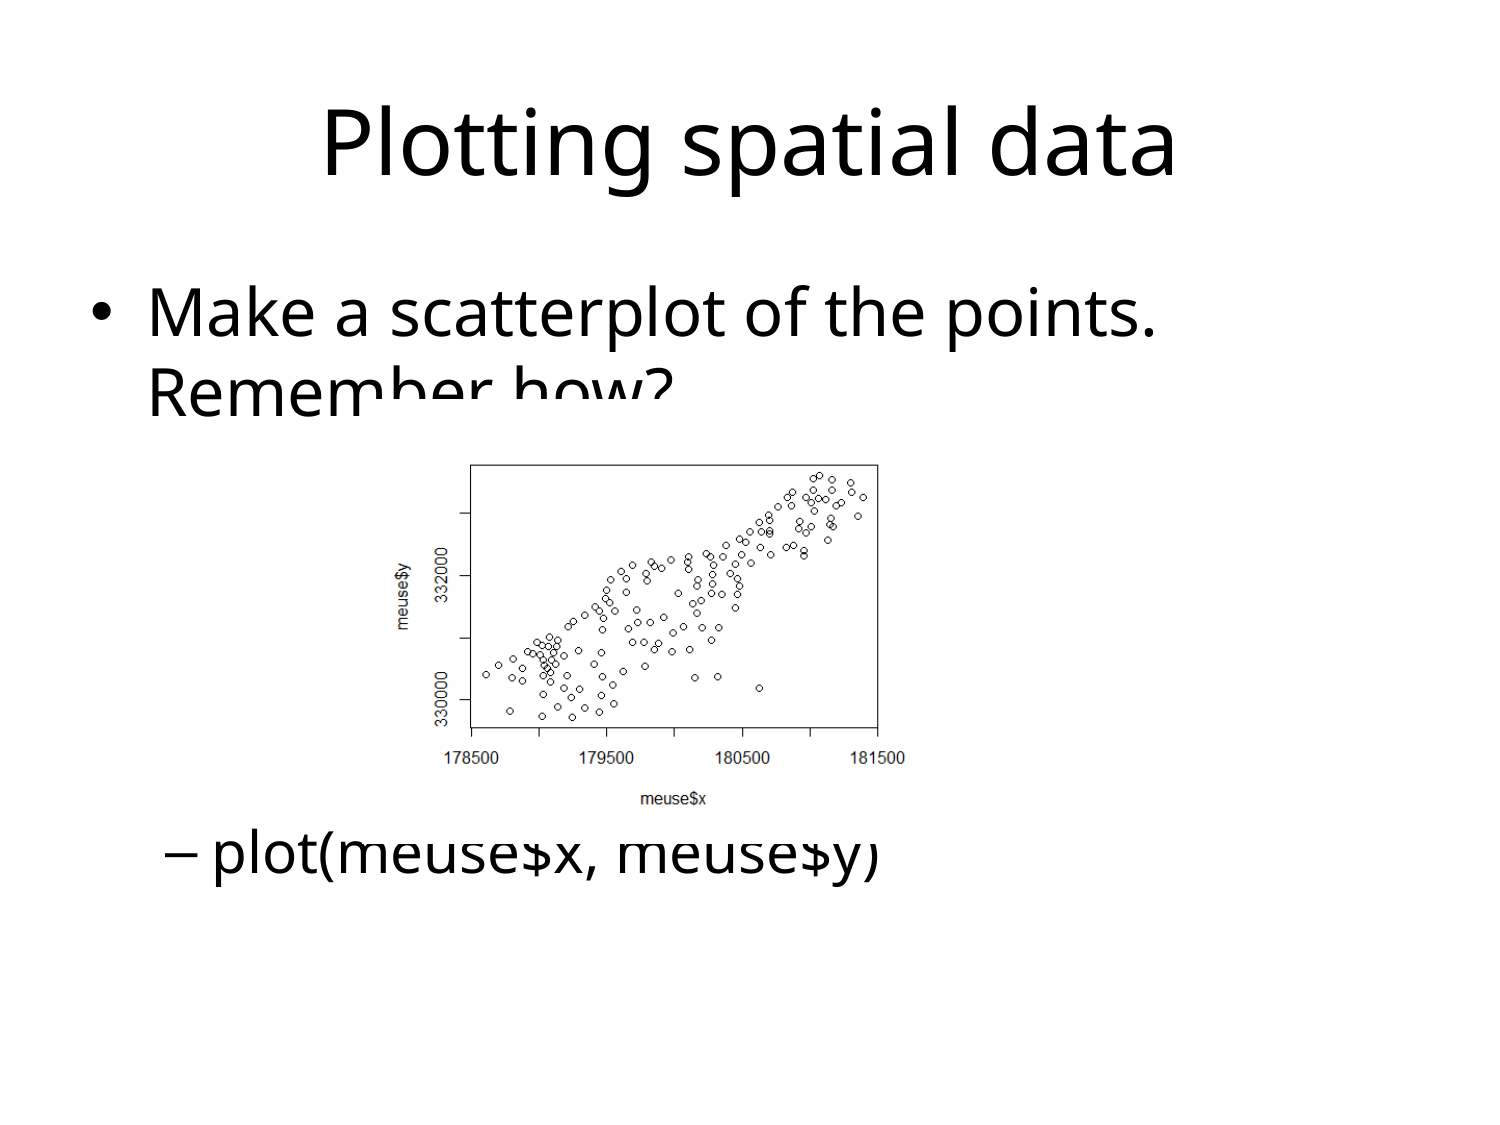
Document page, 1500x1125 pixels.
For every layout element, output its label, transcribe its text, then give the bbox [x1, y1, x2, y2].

title Plotting spatial data [75, 45, 1425, 233]
list Make a scatterplot of the points. Remember how? plot(meuse$x, meuse$y) [75, 262, 1425, 1005]
picture [362, 399, 926, 844]
